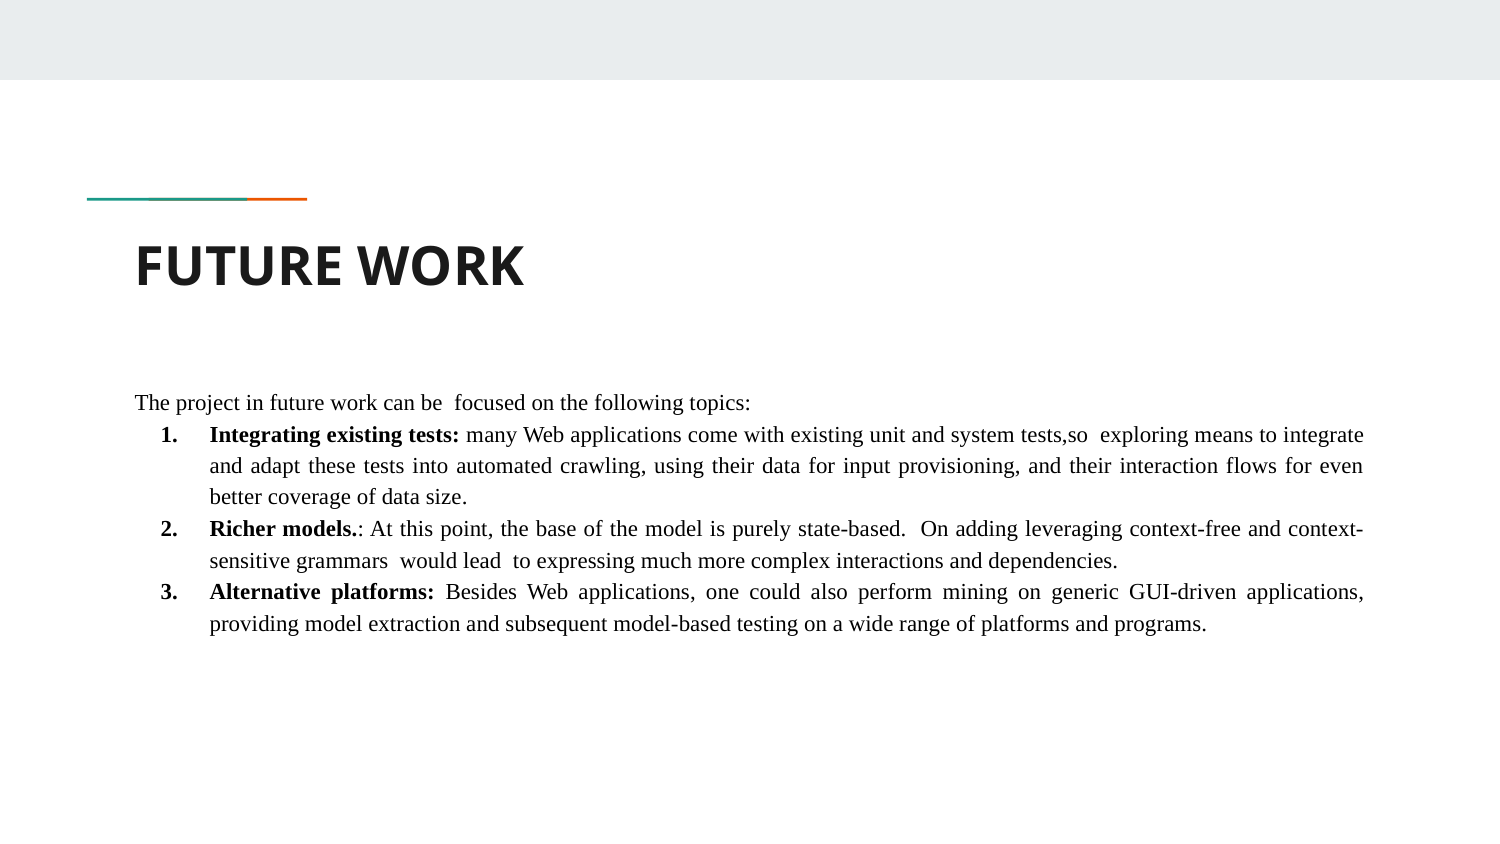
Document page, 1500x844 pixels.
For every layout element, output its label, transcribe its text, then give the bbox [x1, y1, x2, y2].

title FUTURE WORK [119, 216, 1381, 305]
list The project in future work can be focused on the following topics: Integrating existing tests: many Web applications come with existing unit and system tests,so exploring means to integrate and adapt these tests into automated crawling, using their data for input provisioning, and their interaction flows for even better coverage of data size. Richer models.: At this point, the base of the model is purely state-based. On adding leveraging context-free and context-sensitive grammars would lead to expressing much more complex interactions and dependencies. Alternative platforms: Besides Web applications, one could also perform mining on generic GUI-driven applications, providing model extraction and subsequent model-based testing on a wide range of platforms and programs. [119, 341, 1381, 712]
